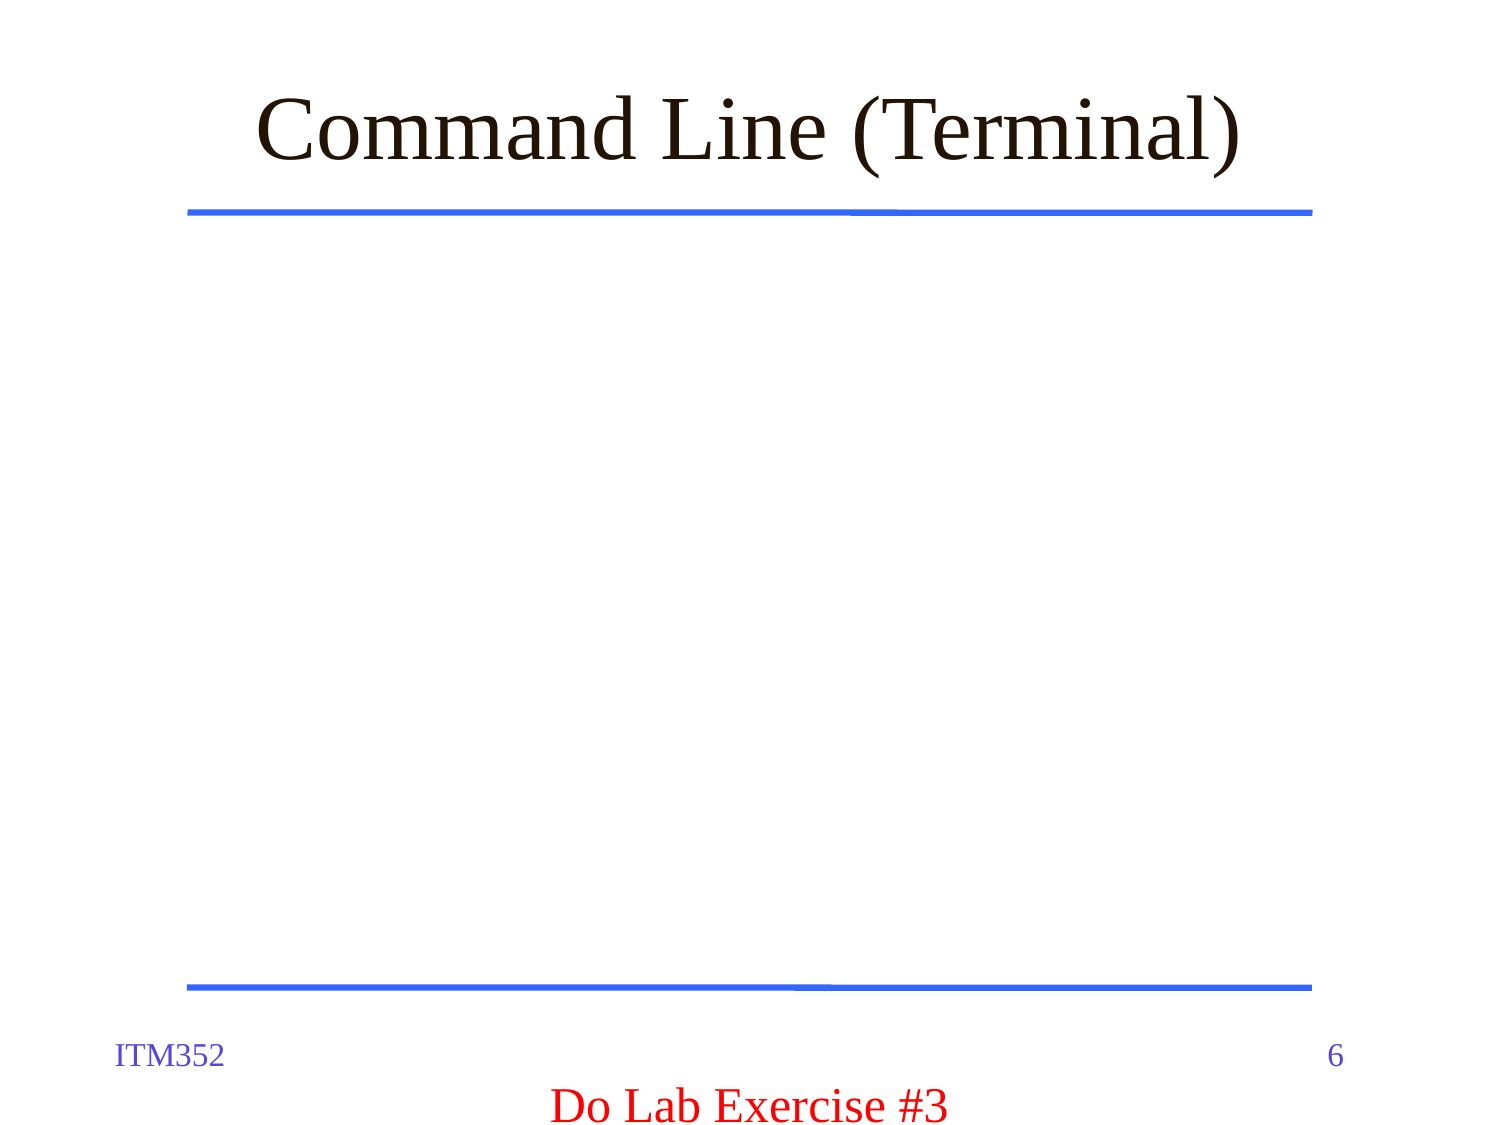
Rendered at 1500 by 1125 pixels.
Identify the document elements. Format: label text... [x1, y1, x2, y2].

title Command Line (Terminal) [112, 37, 1387, 225]
text_box Do Lab Exercise #3 [535, 1064, 964, 1125]
